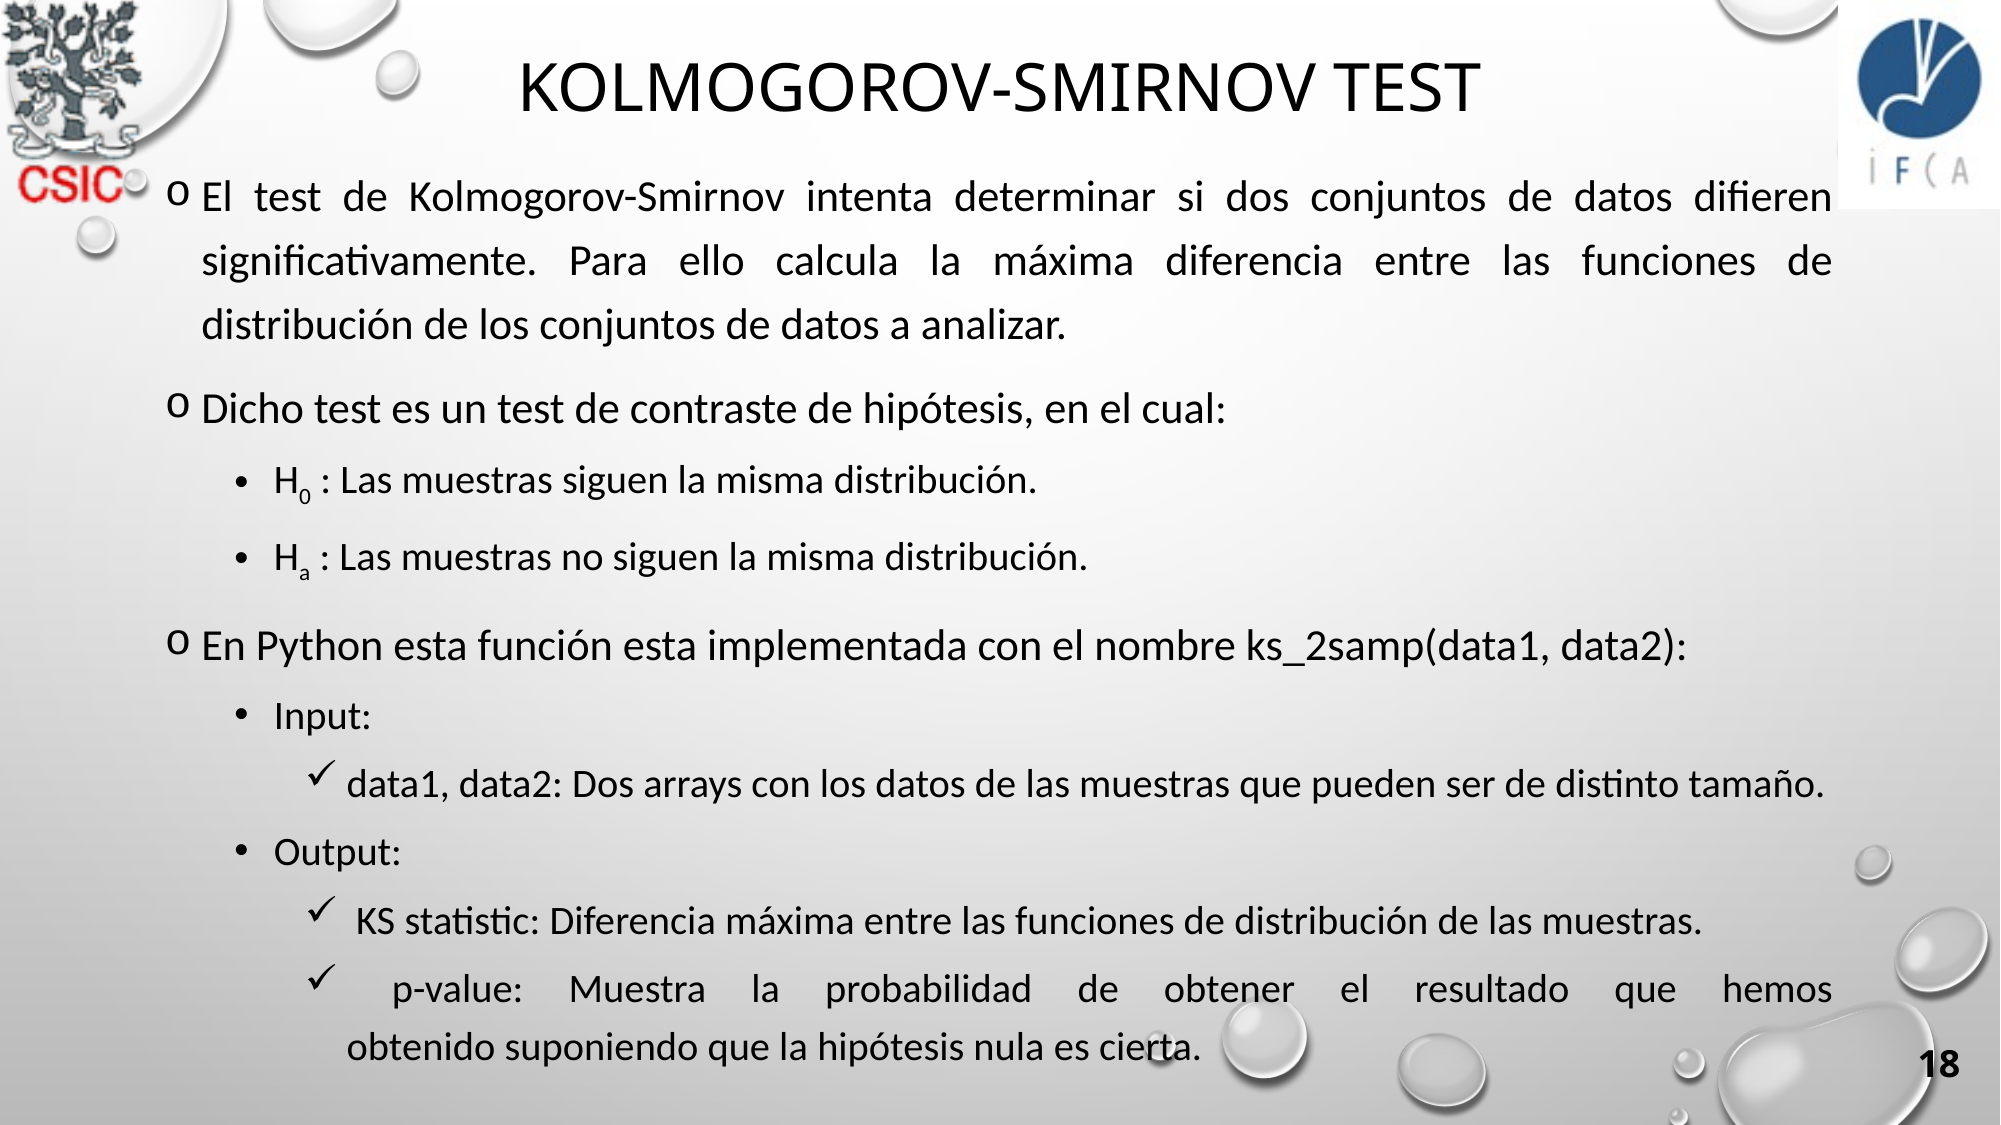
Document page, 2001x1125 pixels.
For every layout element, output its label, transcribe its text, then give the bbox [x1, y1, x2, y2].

slide_number 18 [1850, 1035, 1976, 1095]
list El test de Kolmogorov-Smirnov intenta determinar si dos conjuntos de datos difieren significativamente. Para ello calcula la máxima diferencia entre las funciones de distribución de los conjuntos de datos a analizar. Dicho test es un test de contraste de hipótesis, en el cual: H0 : Las muestras siguen la misma distribución. Ha : Las muestras no siguen la misma distribución. En Python esta función esta implementada con el nombre ks_2samp(data1, data2): Input: data1, data2: Dos arrays con los datos de las muestras que pueden ser de distinto tamaño. Output: KS statistic: Diferencia máxima entre las funciones de distribución de las muestras. p-value: Muestra la probabilidad de obtener el resultado que hemos obtenido suponiendo que la hipótesis nula es cierta. [149, 149, 1850, 1095]
picture [0, 0, 2000, 1125]
title Kolmogorov-smirnov test [149, 0, 1837, 149]
